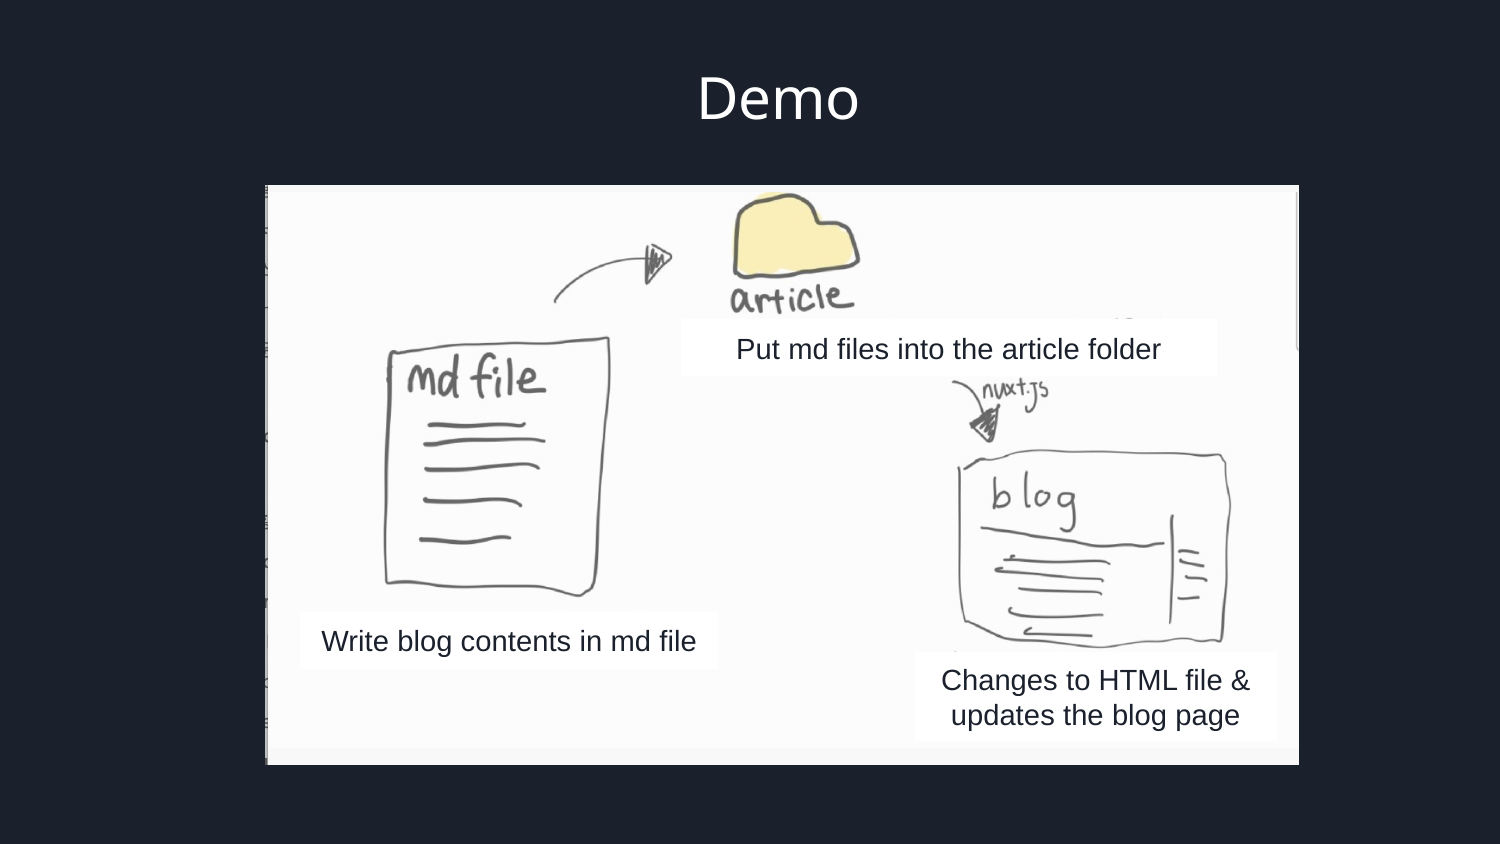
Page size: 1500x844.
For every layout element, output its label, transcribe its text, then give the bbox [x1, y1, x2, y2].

picture [264, 185, 1299, 765]
text_box Demo [680, 46, 948, 147]
